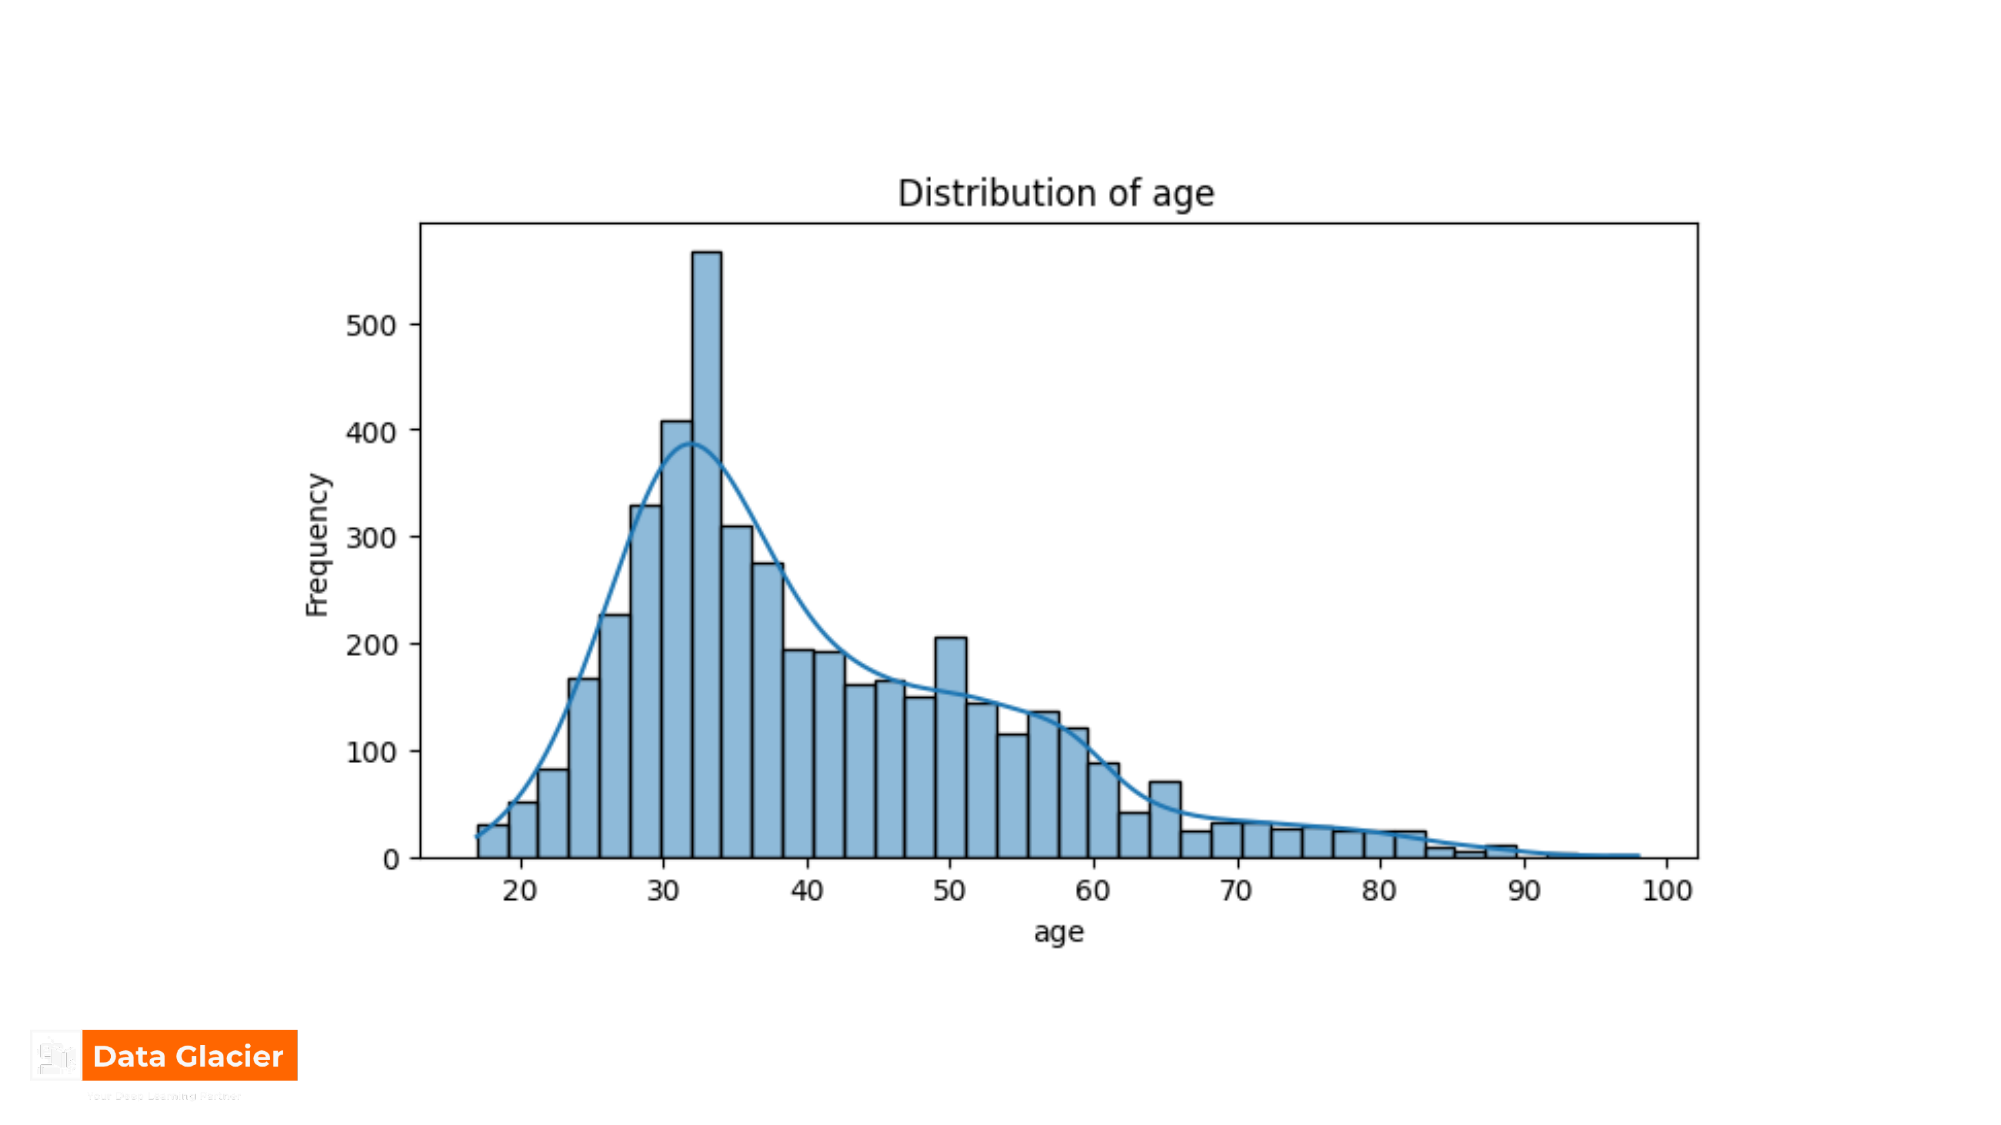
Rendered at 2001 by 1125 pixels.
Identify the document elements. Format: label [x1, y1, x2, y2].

picture [27, 157, 1716, 1125]
